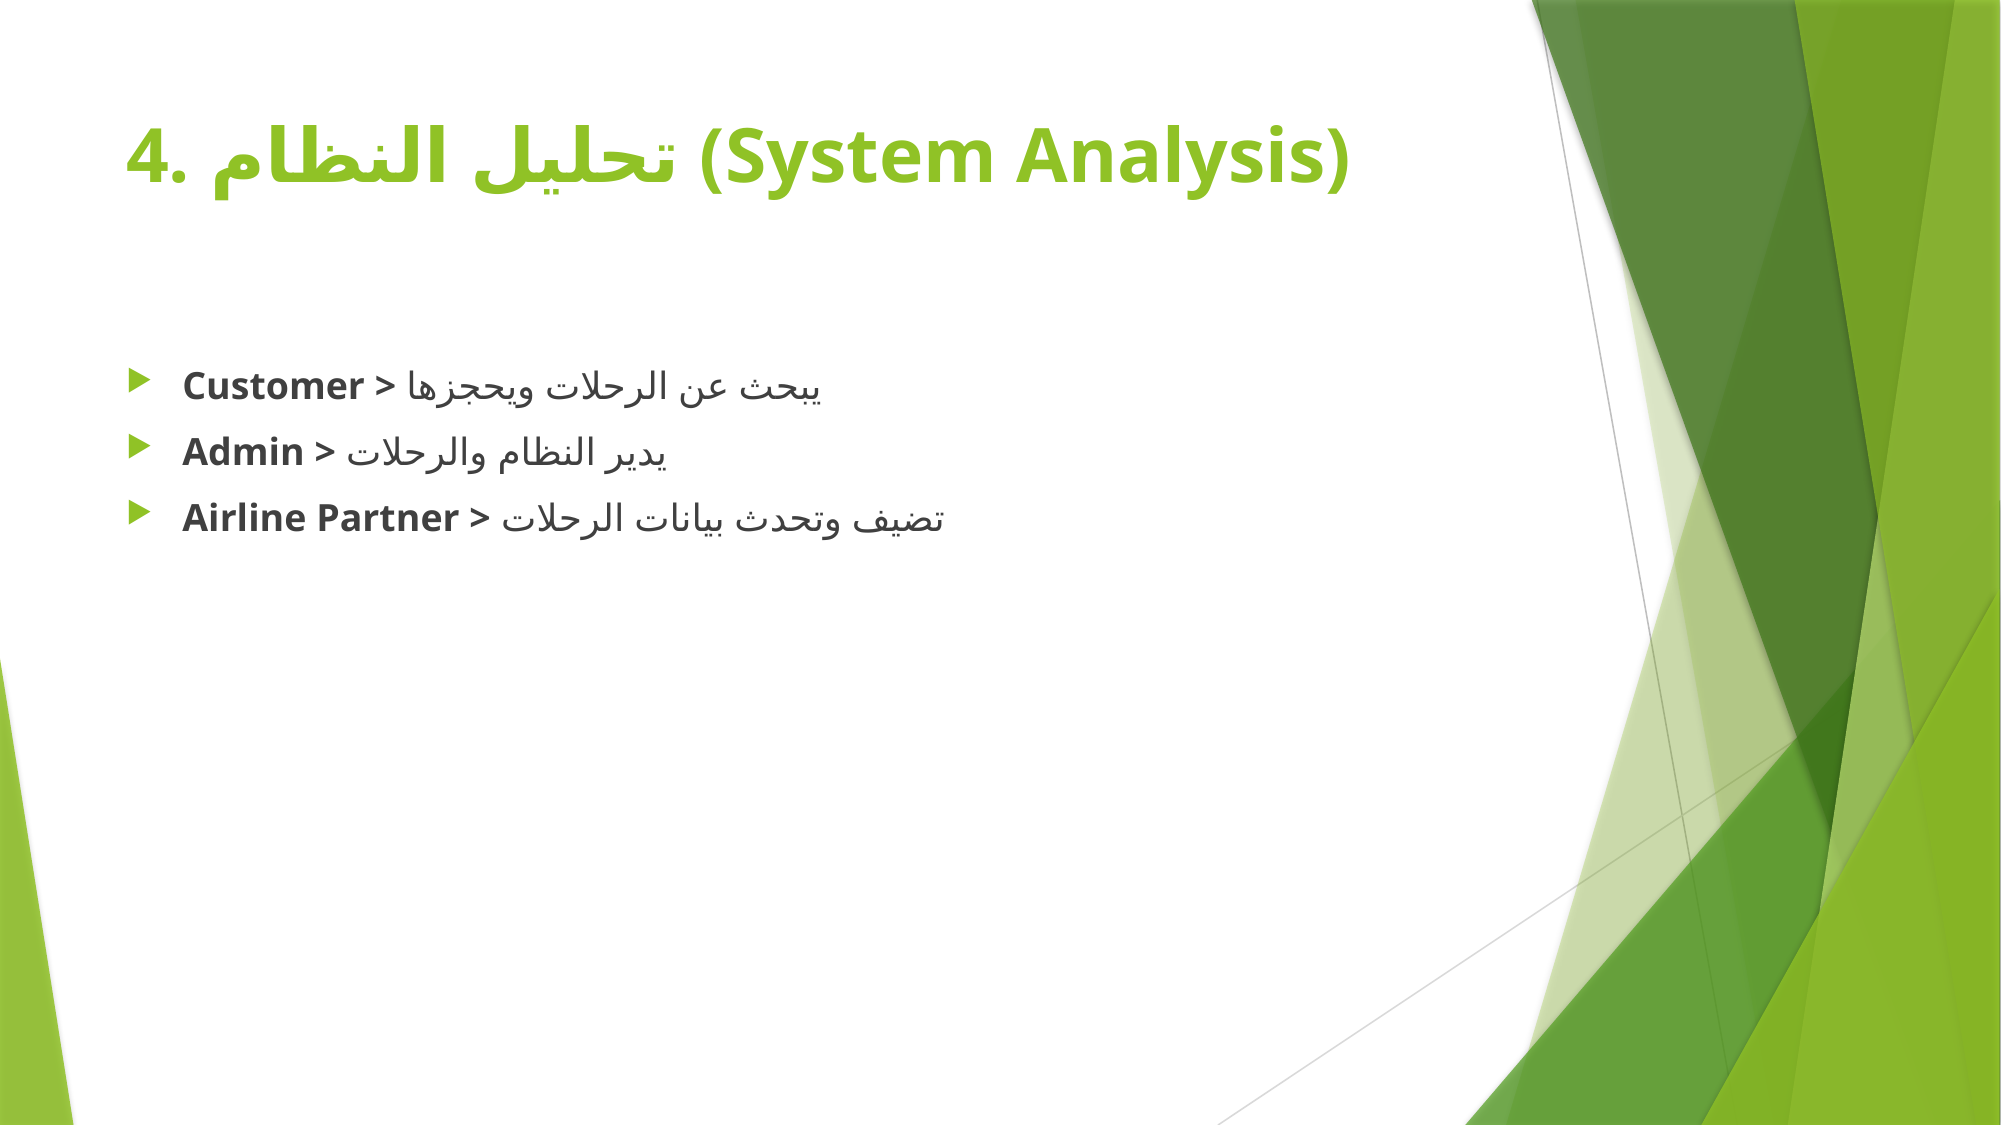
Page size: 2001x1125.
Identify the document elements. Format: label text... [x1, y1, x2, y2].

title 4. تحليل النظام (System Analysis) [111, 99, 1522, 317]
list Customer > يبحث عن الرحلات ويحجزها Admin > يدير النظام والرحلات Airline Partner > تضيف وتحدث بيانات الرحلات [111, 354, 1522, 992]
